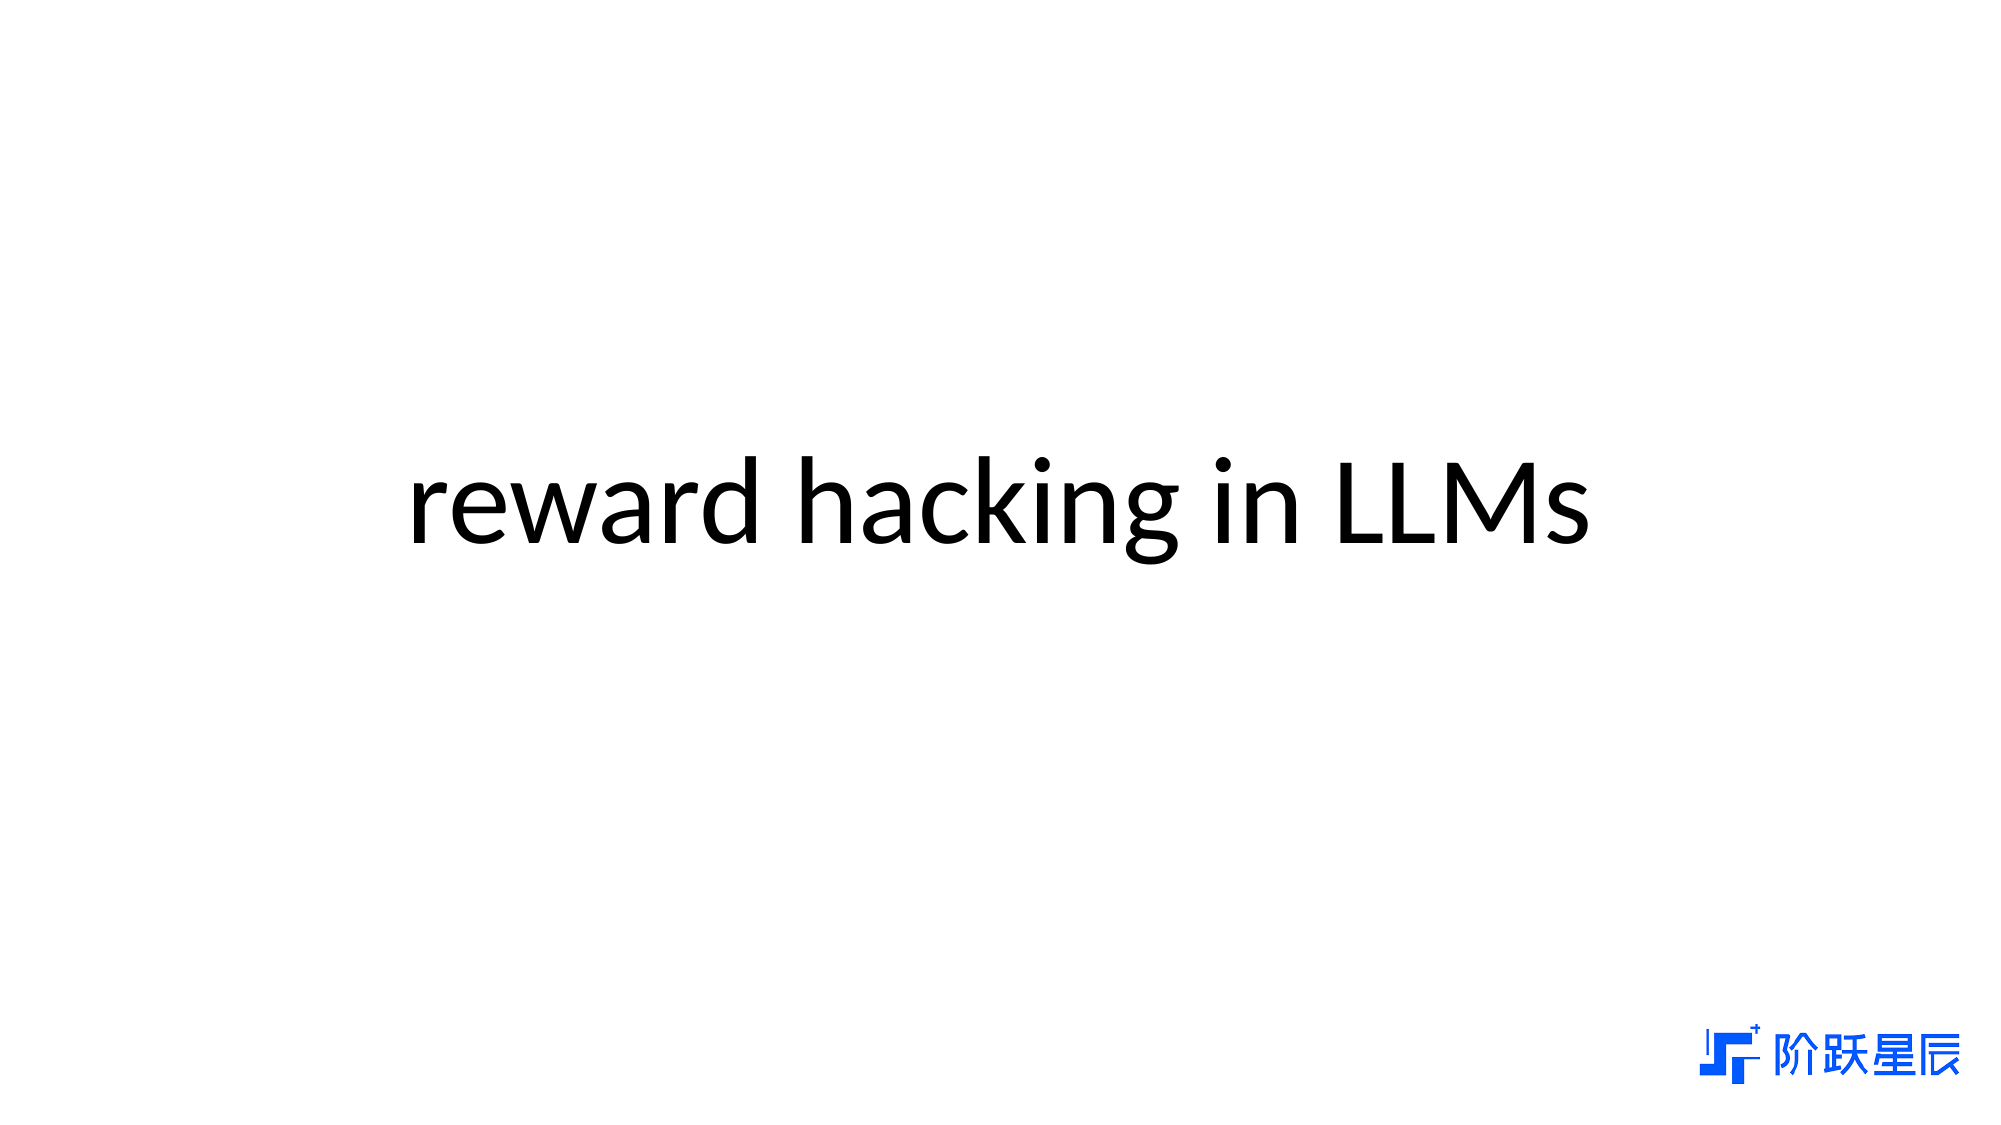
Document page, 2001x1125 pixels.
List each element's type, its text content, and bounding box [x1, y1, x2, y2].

picture [1657, 981, 2000, 1125]
title reward hacking in LLMs [249, 217, 1750, 576]
